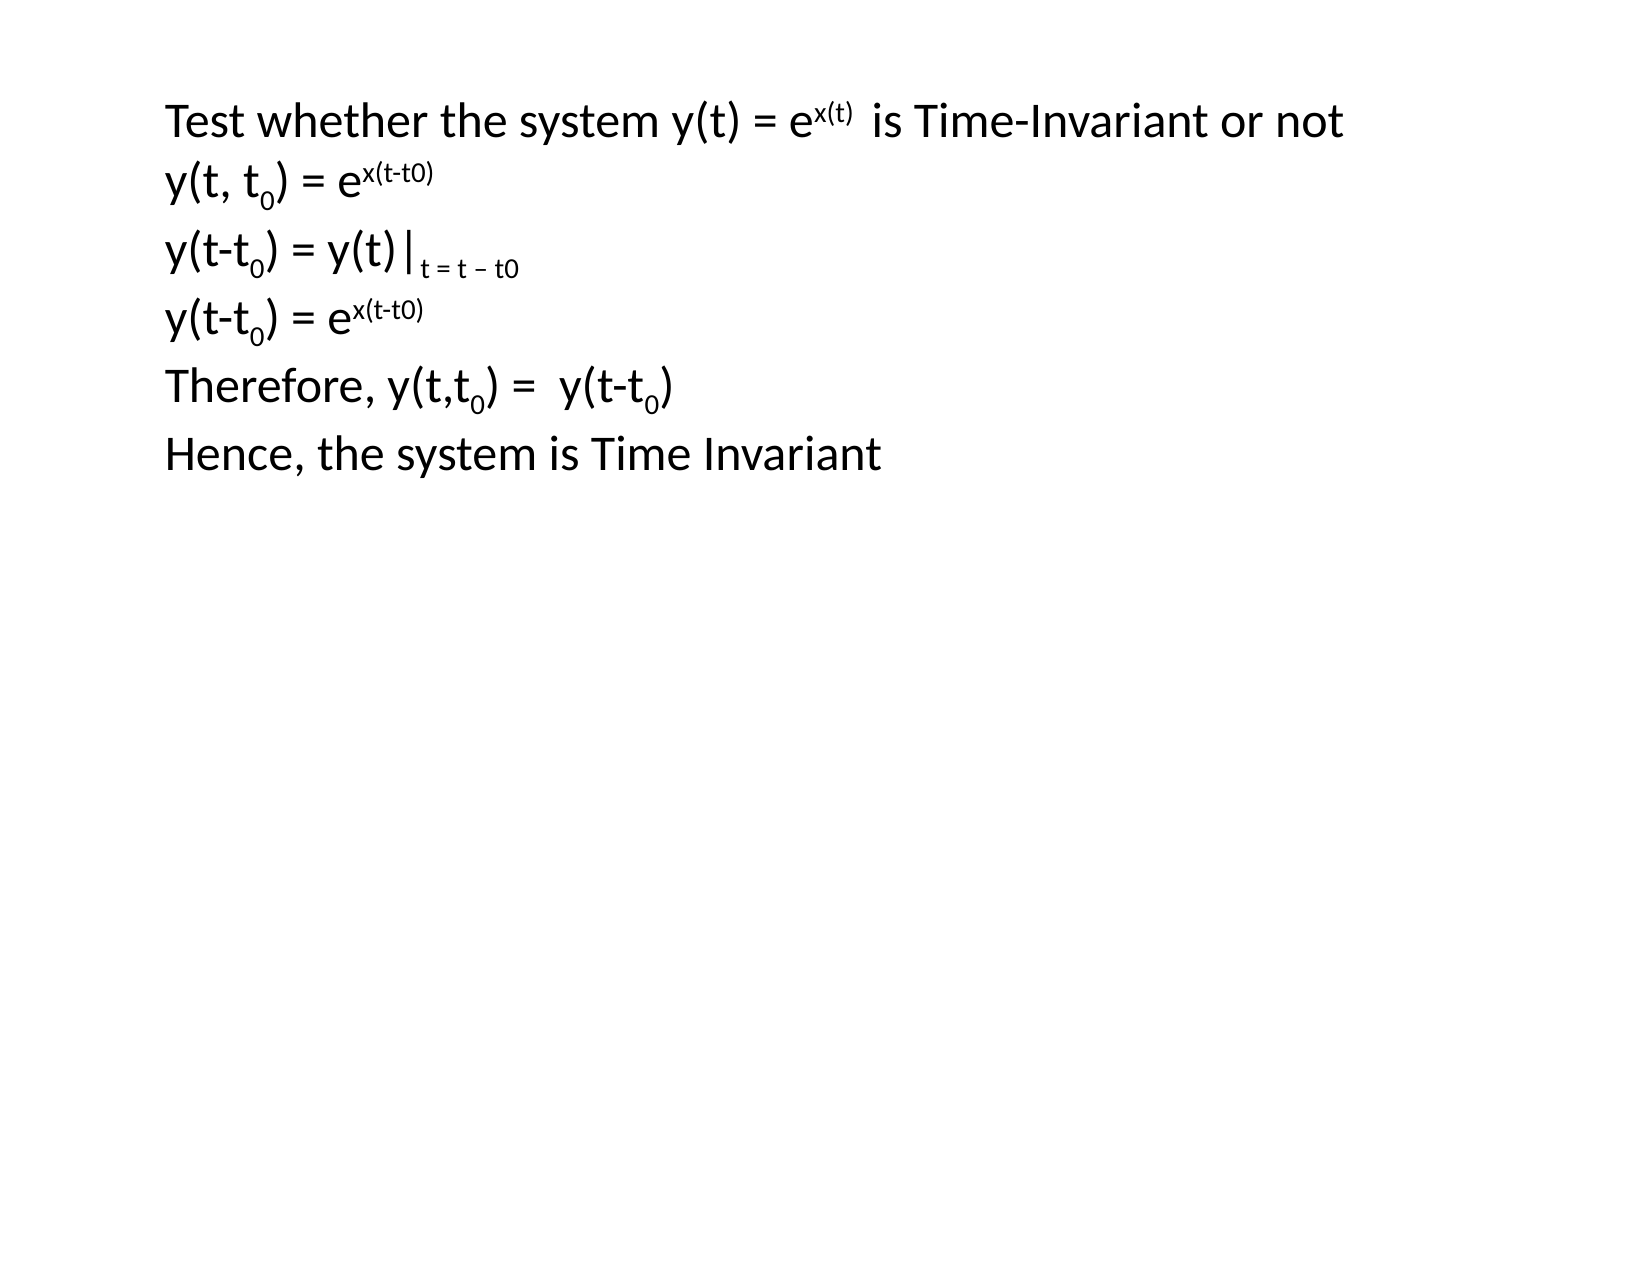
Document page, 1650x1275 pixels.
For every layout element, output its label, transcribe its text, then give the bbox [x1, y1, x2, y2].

text_box Test whether the system y(t) = ex(t) is Time-Invariant or not y(t, t0) = ex(t-t0) y(t-t0) = y(t)|t = t – t0 y(t-t0) = ex(t-t0) Therefore, y(t,t0) = y(t-t0) Hence, the system is Time Invariant [149, 80, 1500, 489]
